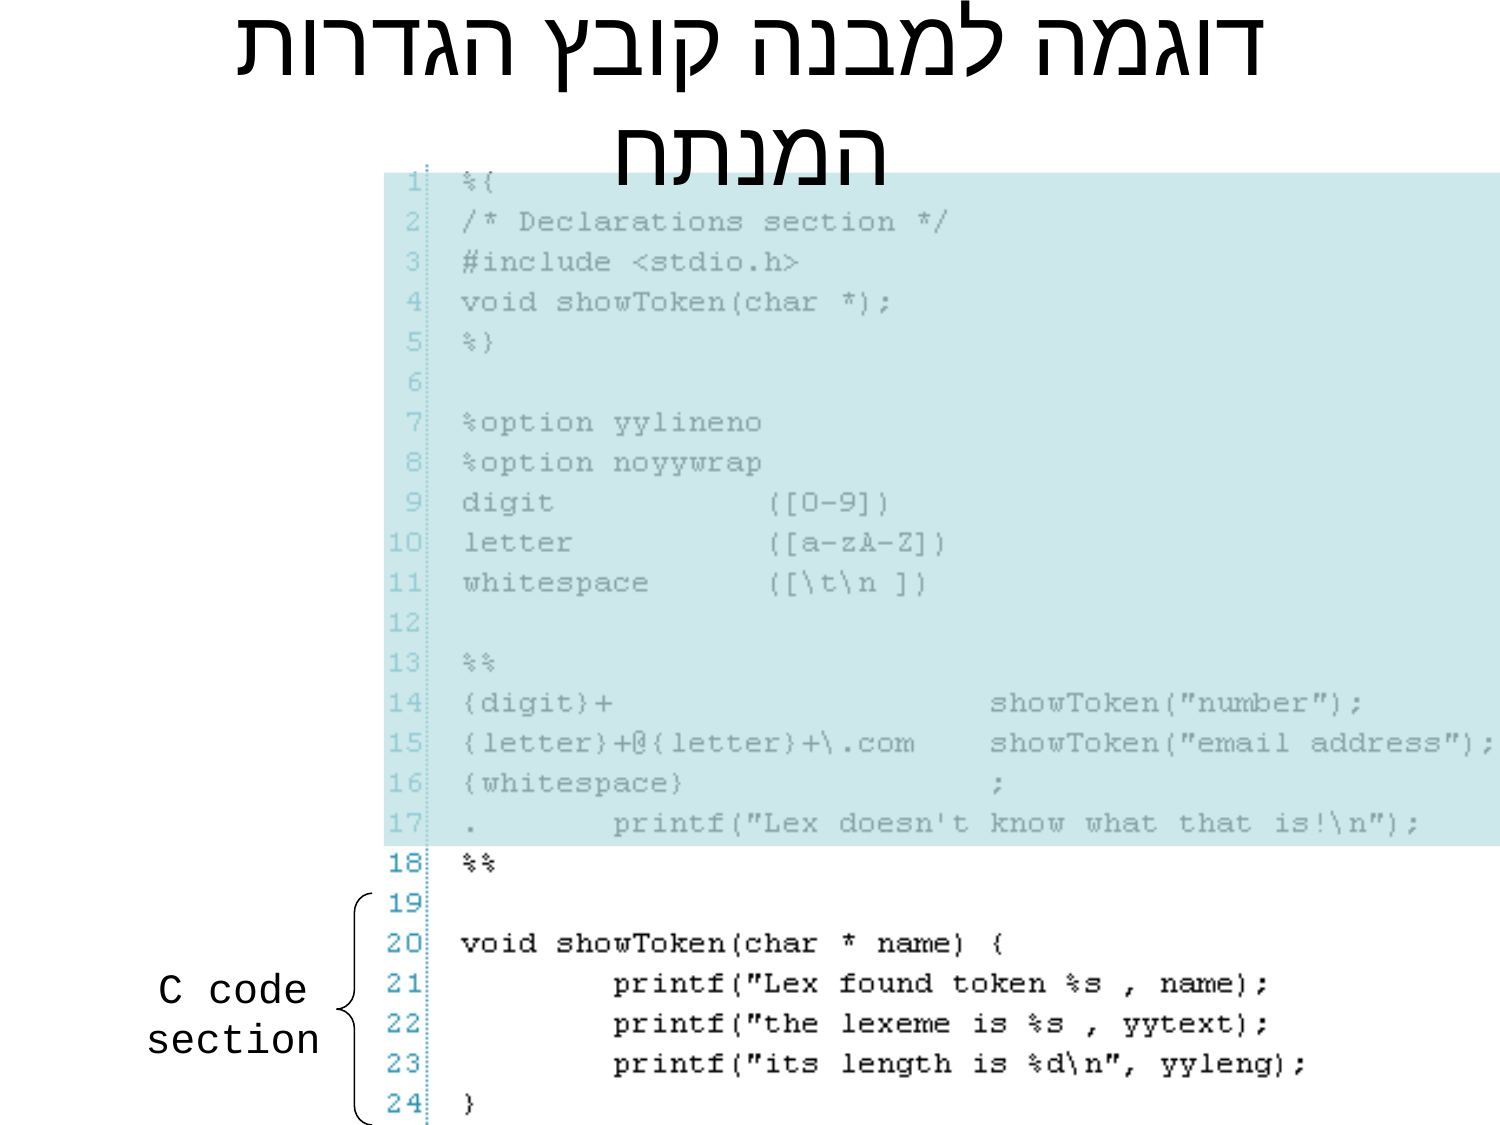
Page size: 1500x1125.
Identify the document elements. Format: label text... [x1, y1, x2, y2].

text_box דוגמה למבנה קובץ הגדרות המנתח [76, 0, 1427, 188]
text_box [354, 893, 373, 954]
picture [383, 163, 1500, 1125]
text_box C code section [76, 954, 378, 1070]
text_box [354, 1070, 373, 1125]
